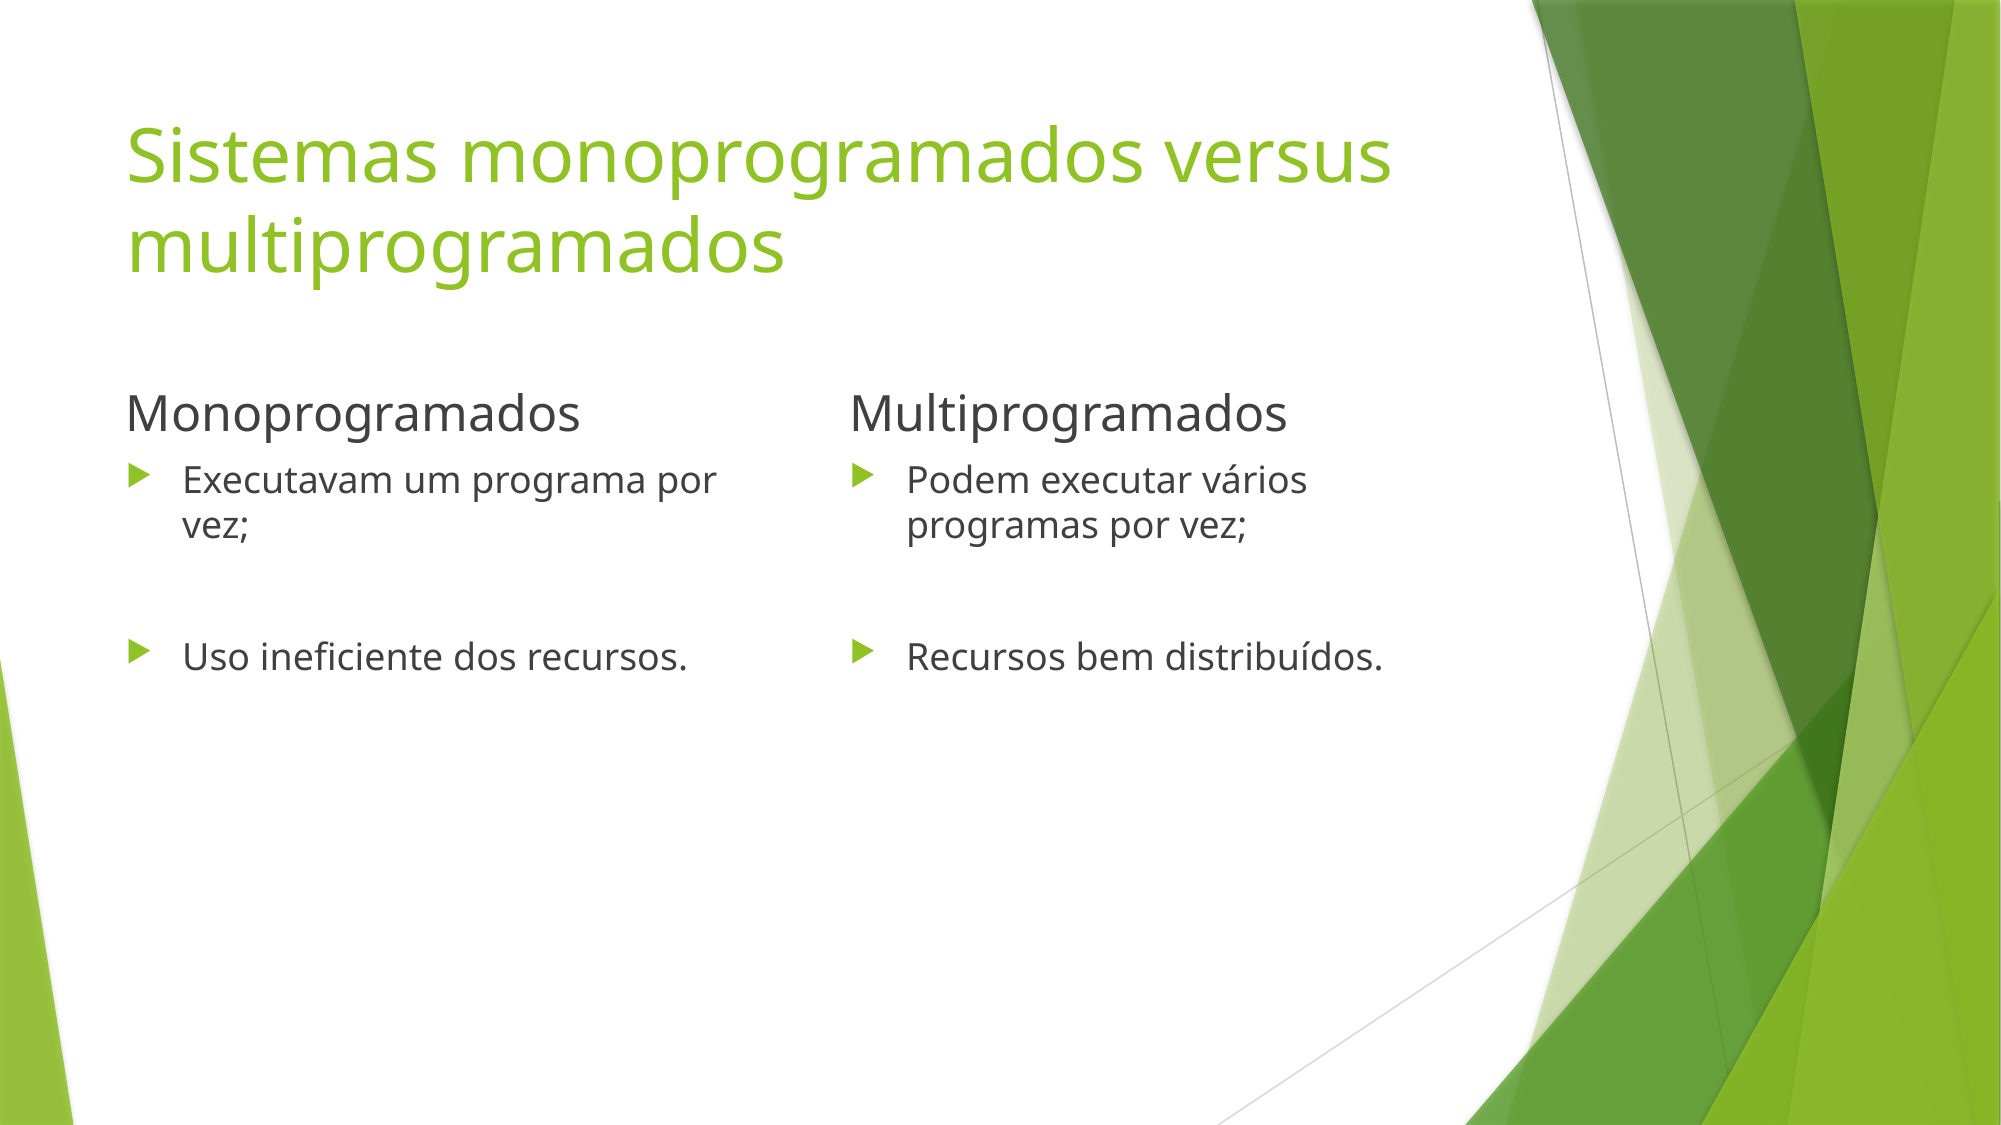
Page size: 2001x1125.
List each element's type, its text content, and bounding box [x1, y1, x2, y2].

list Podem executar vários programas por vez; Recursos bem distribuídos. [834, 448, 1522, 991]
list Multiprogramados [834, 354, 1522, 448]
list Executavam um programa por vez; Uso ineficiente dos recursos. [110, 448, 798, 991]
title Sistemas monoprogramados versus multiprogramados [111, 99, 1522, 317]
list Monoprogramados [110, 354, 798, 448]
